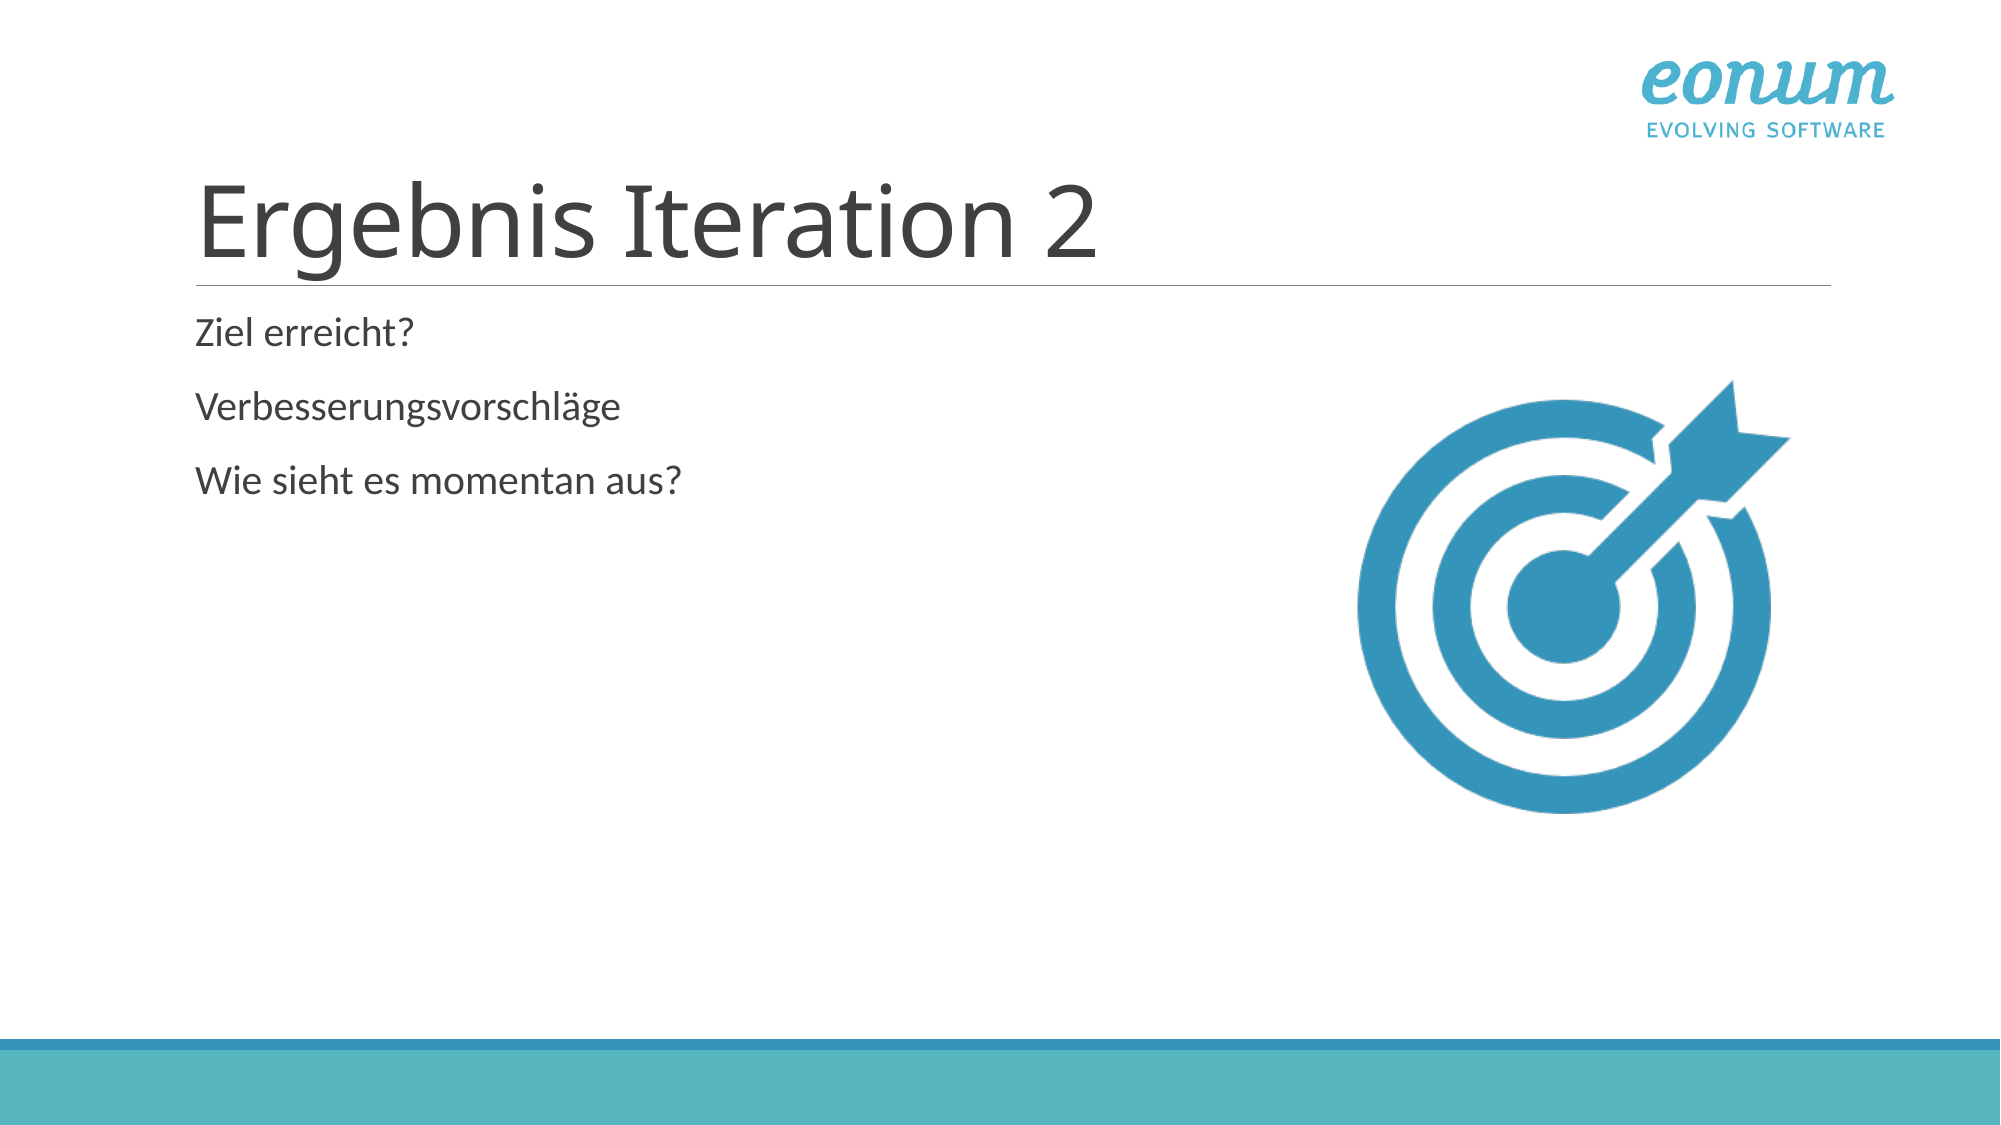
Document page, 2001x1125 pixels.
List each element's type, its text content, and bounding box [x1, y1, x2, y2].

picture [1315, 341, 1831, 857]
picture [1634, 46, 1907, 149]
title Ergebnis Iteration 2 [180, 47, 1830, 285]
list Ziel erreicht? Verbesserungsvorschläge Wie sieht es momentan aus? [180, 302, 1239, 963]
